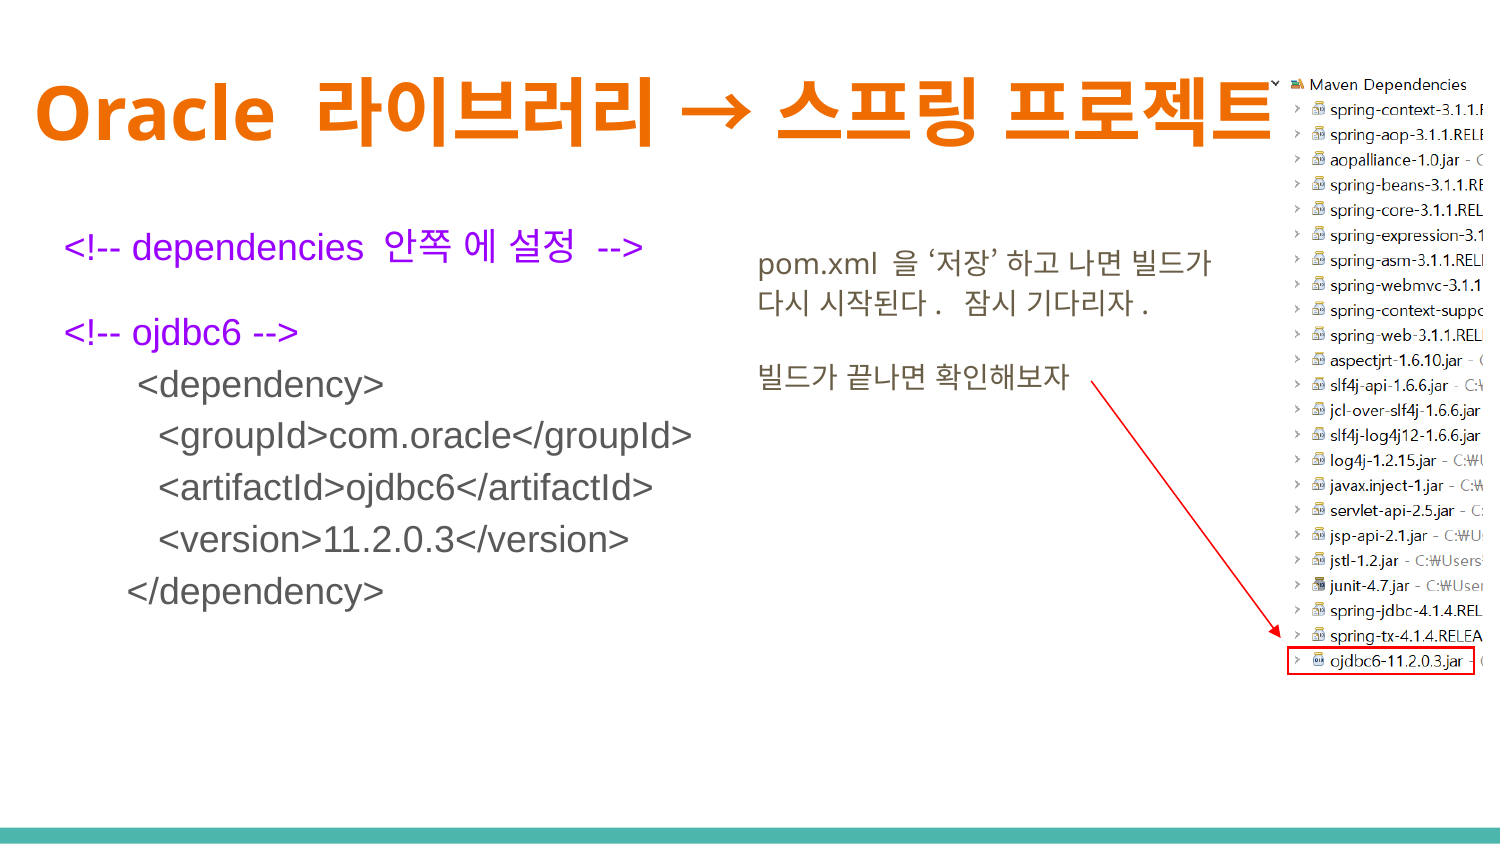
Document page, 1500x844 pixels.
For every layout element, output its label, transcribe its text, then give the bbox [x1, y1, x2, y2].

list pom.xml 을 ‘저장’ 하고 나면 빌드가 다시 시작된다. 잠시 기다리자. 빌드가 끝나면 확인해보자 [792, 225, 1239, 493]
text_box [1090, 380, 1281, 639]
title Oracle 라이브러리 → 스프링 프로젝트 [18, 50, 1417, 167]
text_box <!-- dependencies 안쪽 에 설정 --> <!-- ojdbc6 --> <dependency> <groupId>com.oracle</groupId> <artifactId>ojdbc6</artifactId> <version>11.2.0.3</version> </dependency> [48, 201, 792, 639]
picture [1270, 72, 1484, 675]
